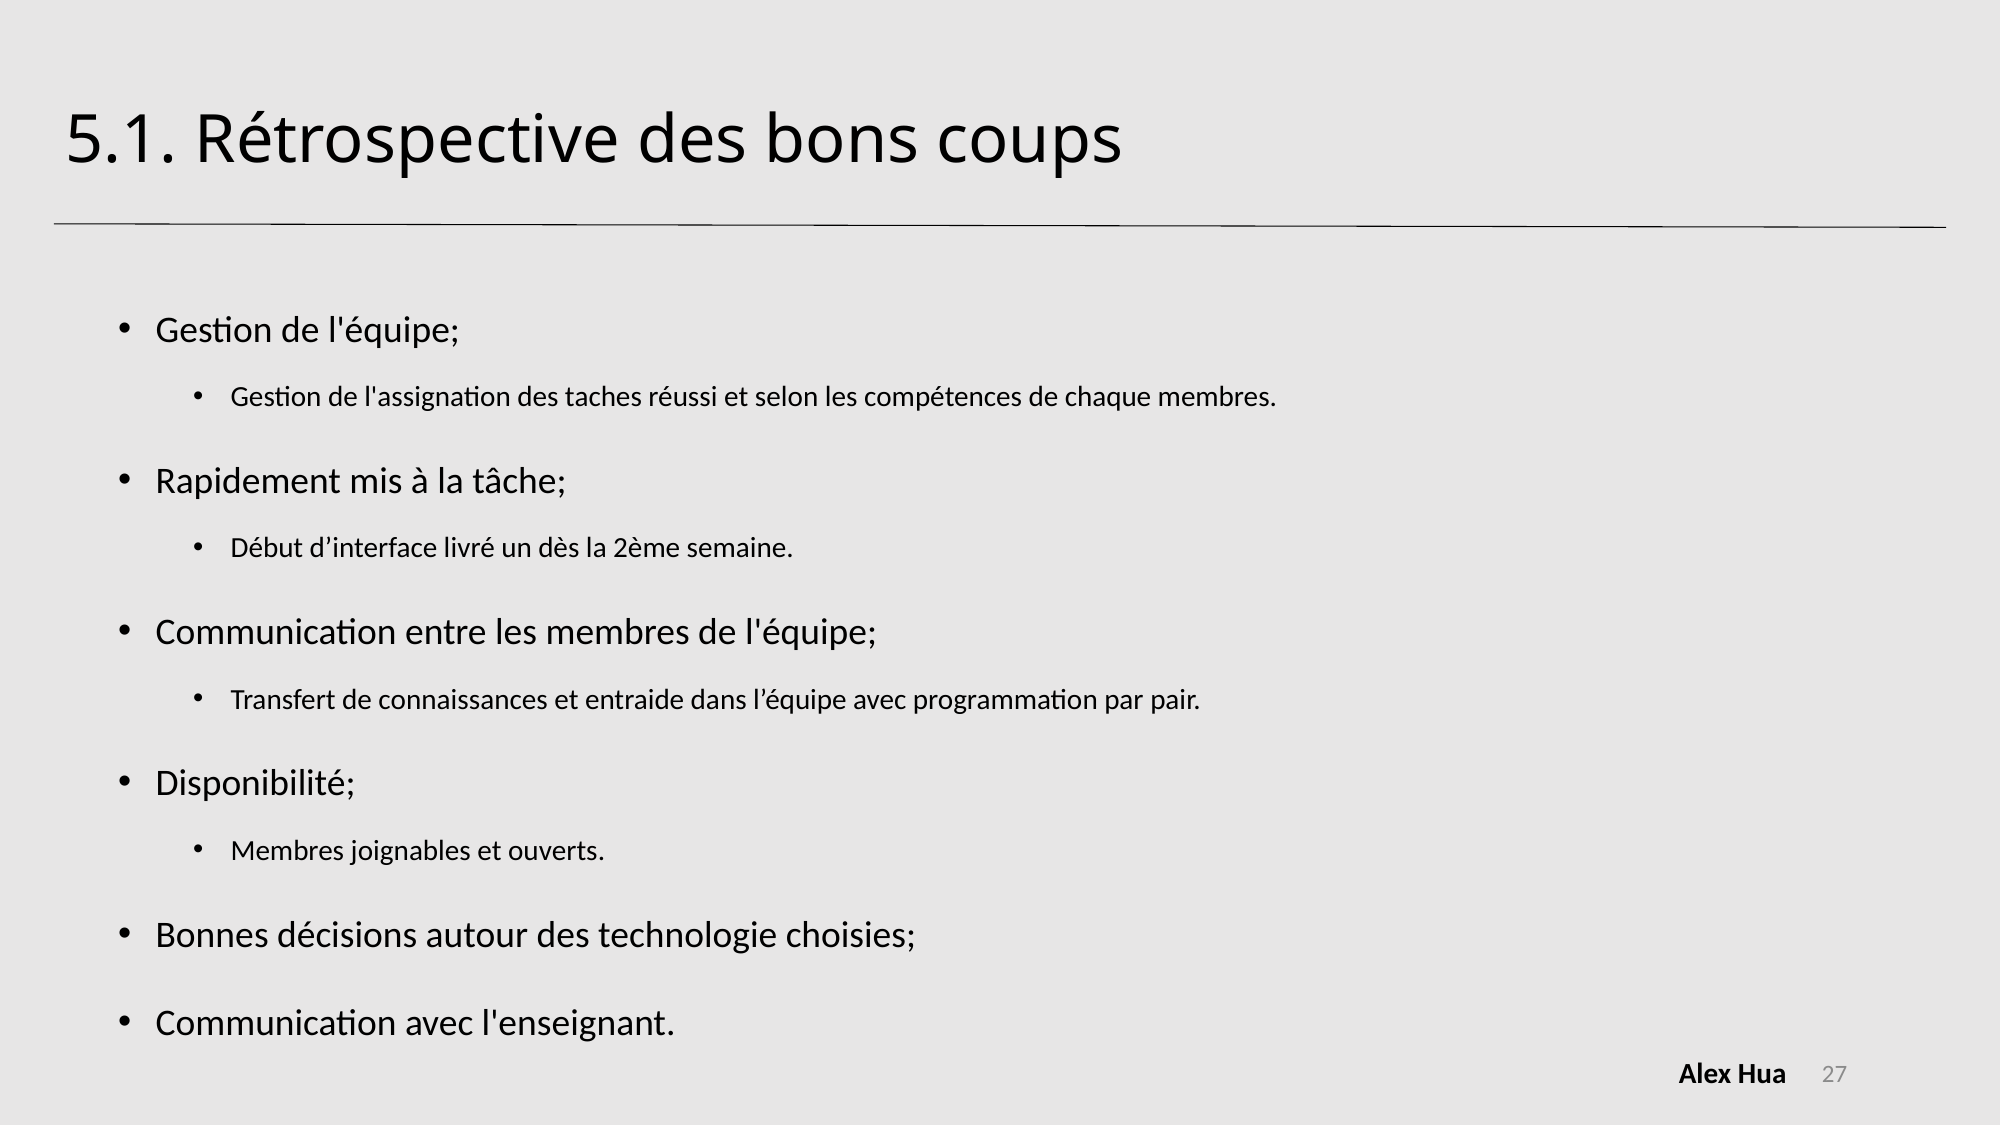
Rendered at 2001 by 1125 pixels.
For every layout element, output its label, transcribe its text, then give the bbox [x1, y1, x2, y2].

title 5.1. Rétrospective des bons coups [50, 92, 1863, 270]
text_box Alex Hua [1663, 1047, 1802, 1098]
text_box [53, 223, 1947, 228]
slide_number 27 [1412, 1042, 1863, 1103]
list Gestion de l'équipe; Gestion de l'assignation des taches réussi et selon les compétences de chaque membres. Rapidement mis à la tâche; Début d’interface livré un dès la 2ème semaine. Communication entre les membres de l'équipe; Transfert de connaissances et entraide dans l’équipe avec programmation par pair. Disponibilité; Membres joignables et ouverts. Bonnes décisions autour des technologie choisies; Communication avec l'enseignant. [103, 274, 1863, 1014]
